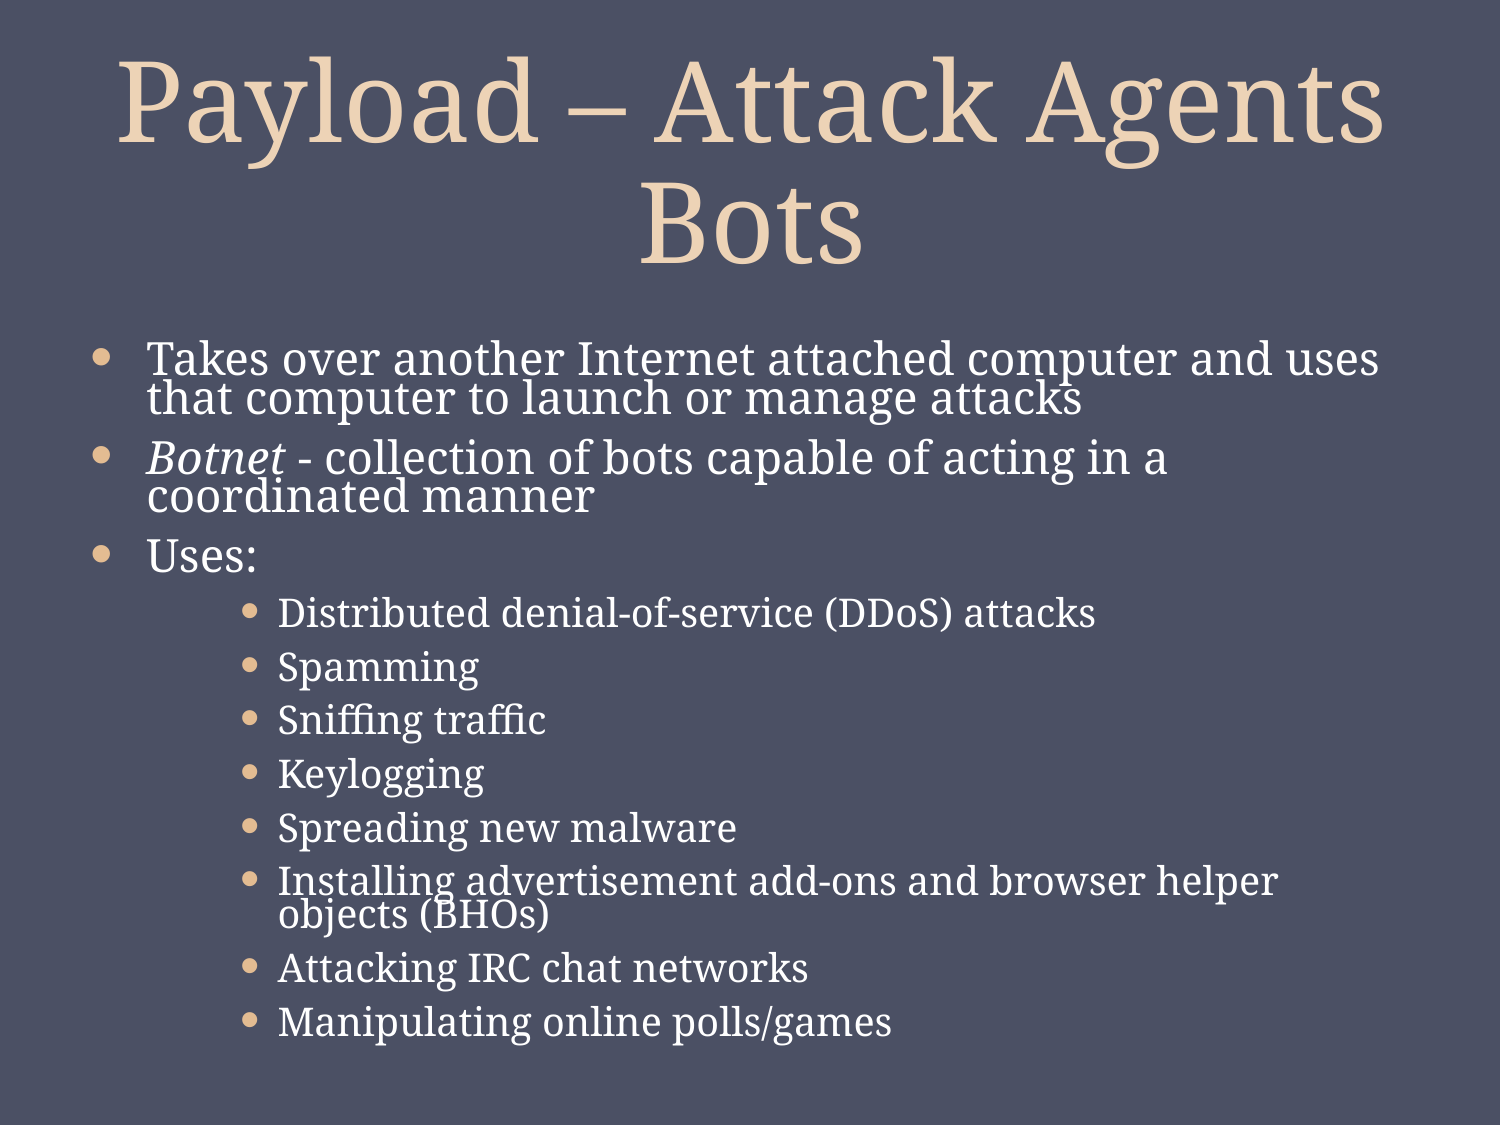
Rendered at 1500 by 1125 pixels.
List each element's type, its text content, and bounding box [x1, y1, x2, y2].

title Payload – Attack Agents Bots [76, 30, 1427, 294]
list Takes over another Internet attached computer and uses that computer to launch or manage attacks Botnet - collection of bots capable of acting in a coordinated manner Uses: Distributed denial-of-service (DDoS) attacks Spamming Sniffing traffic Keylogging Spreading new malware Installing advertisement add-ons and browser helper objects (BHOs) Attacking IRC chat networks Manipulating online polls/games [75, 337, 1425, 1088]
